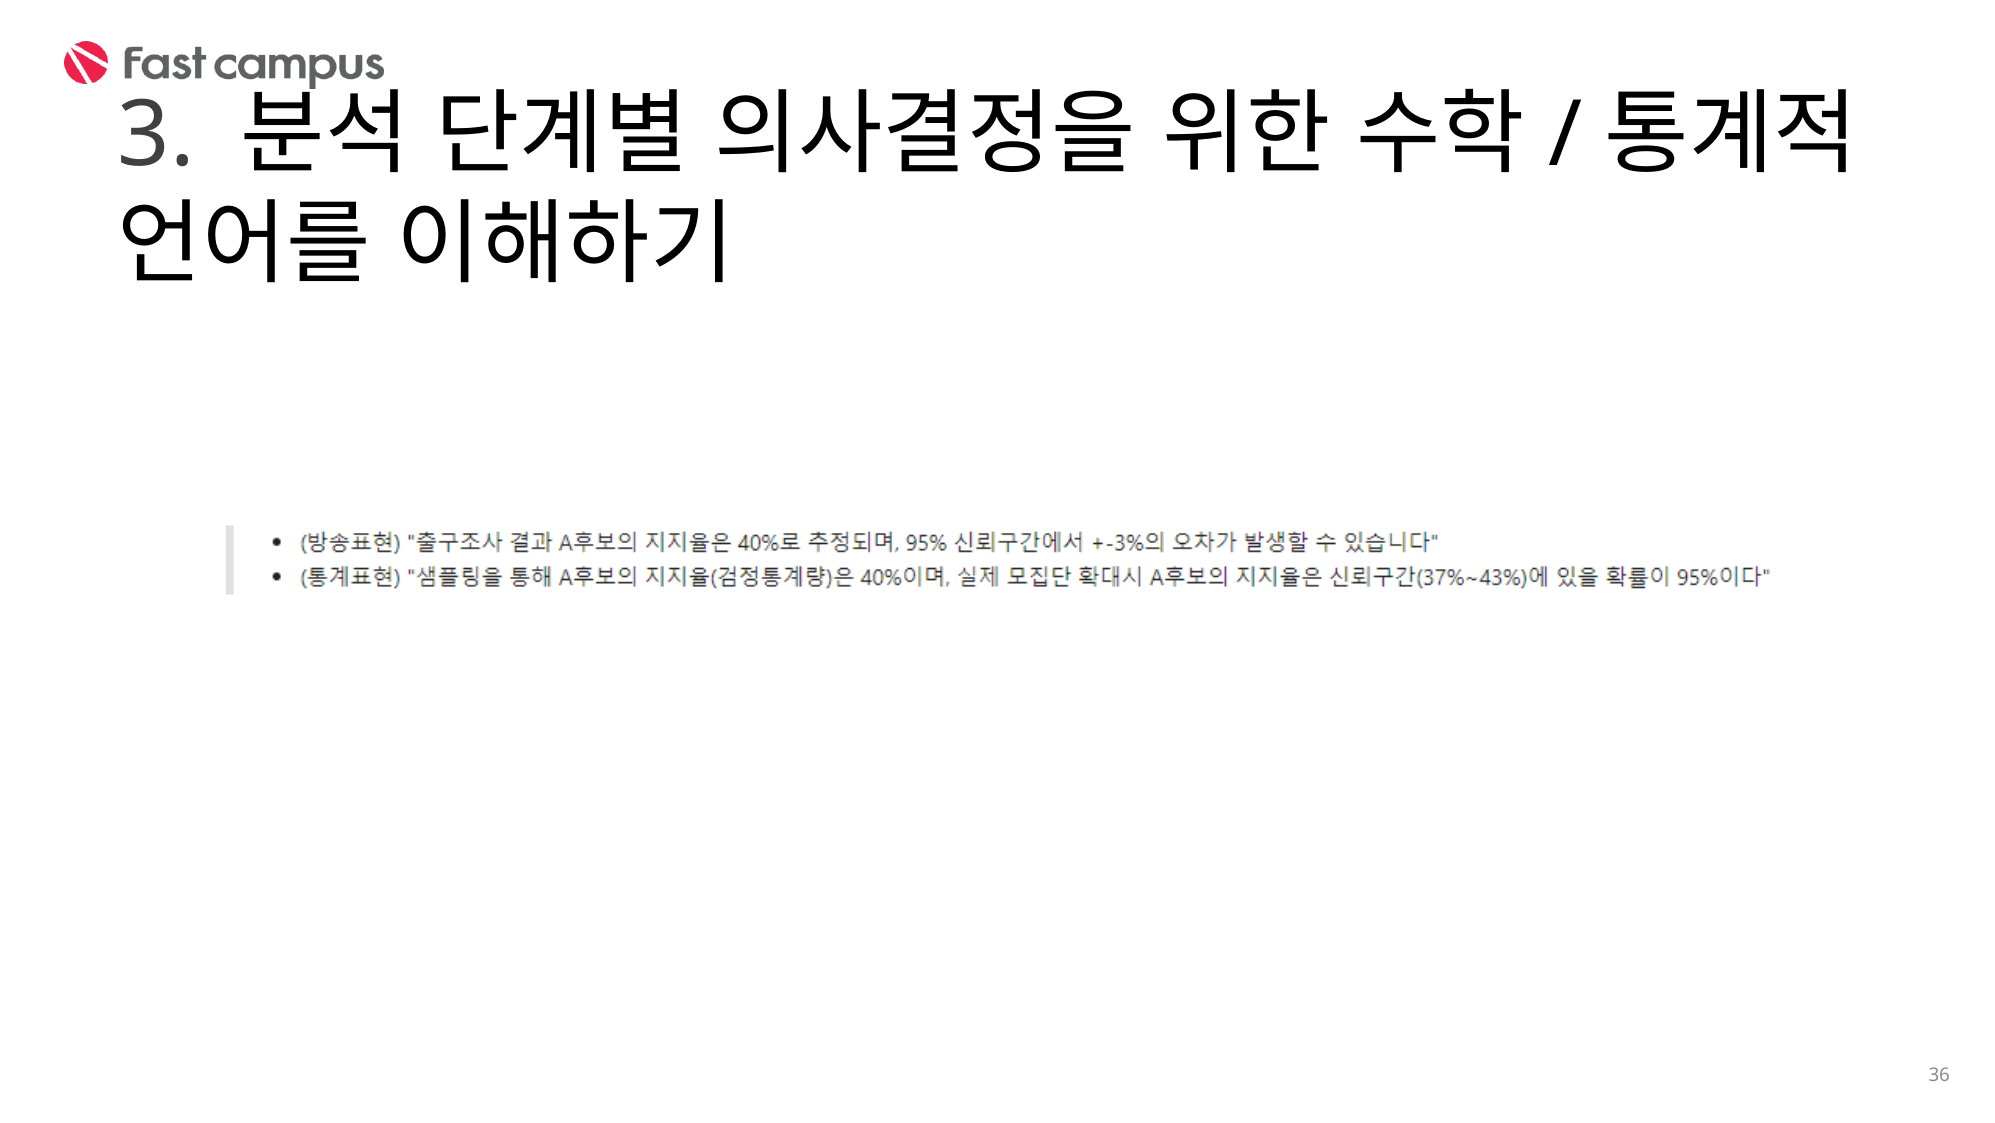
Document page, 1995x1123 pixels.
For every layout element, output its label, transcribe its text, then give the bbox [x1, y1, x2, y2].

slide_number 36 [1502, 1045, 1969, 1106]
picture [208, 509, 1786, 613]
title 3. 분석 단계별 의사결정을 위한 수학/통계적 언어를 이해하기 [99, 90, 1896, 278]
picture [64, 41, 384, 89]
